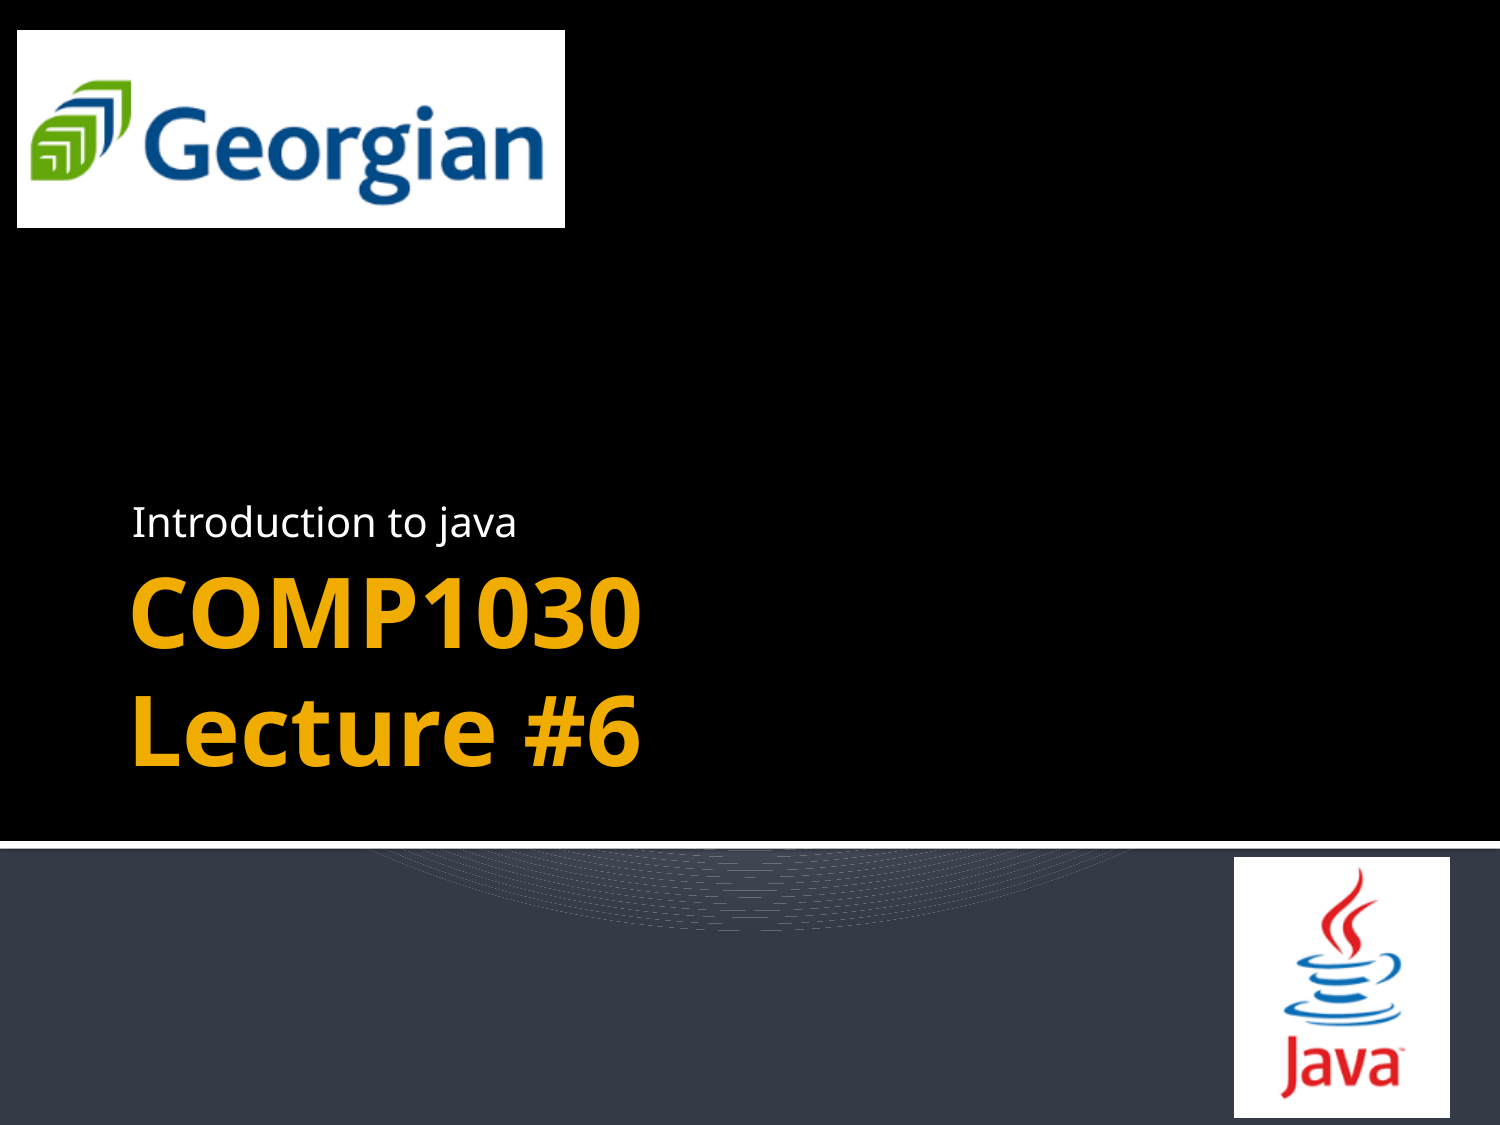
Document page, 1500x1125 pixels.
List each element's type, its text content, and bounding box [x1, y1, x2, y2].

subtitle Introduction to java [112, 299, 1438, 546]
title COMP1030 Lecture #6 [112, 550, 1438, 825]
picture [17, 30, 565, 228]
picture [1234, 857, 1450, 1118]
